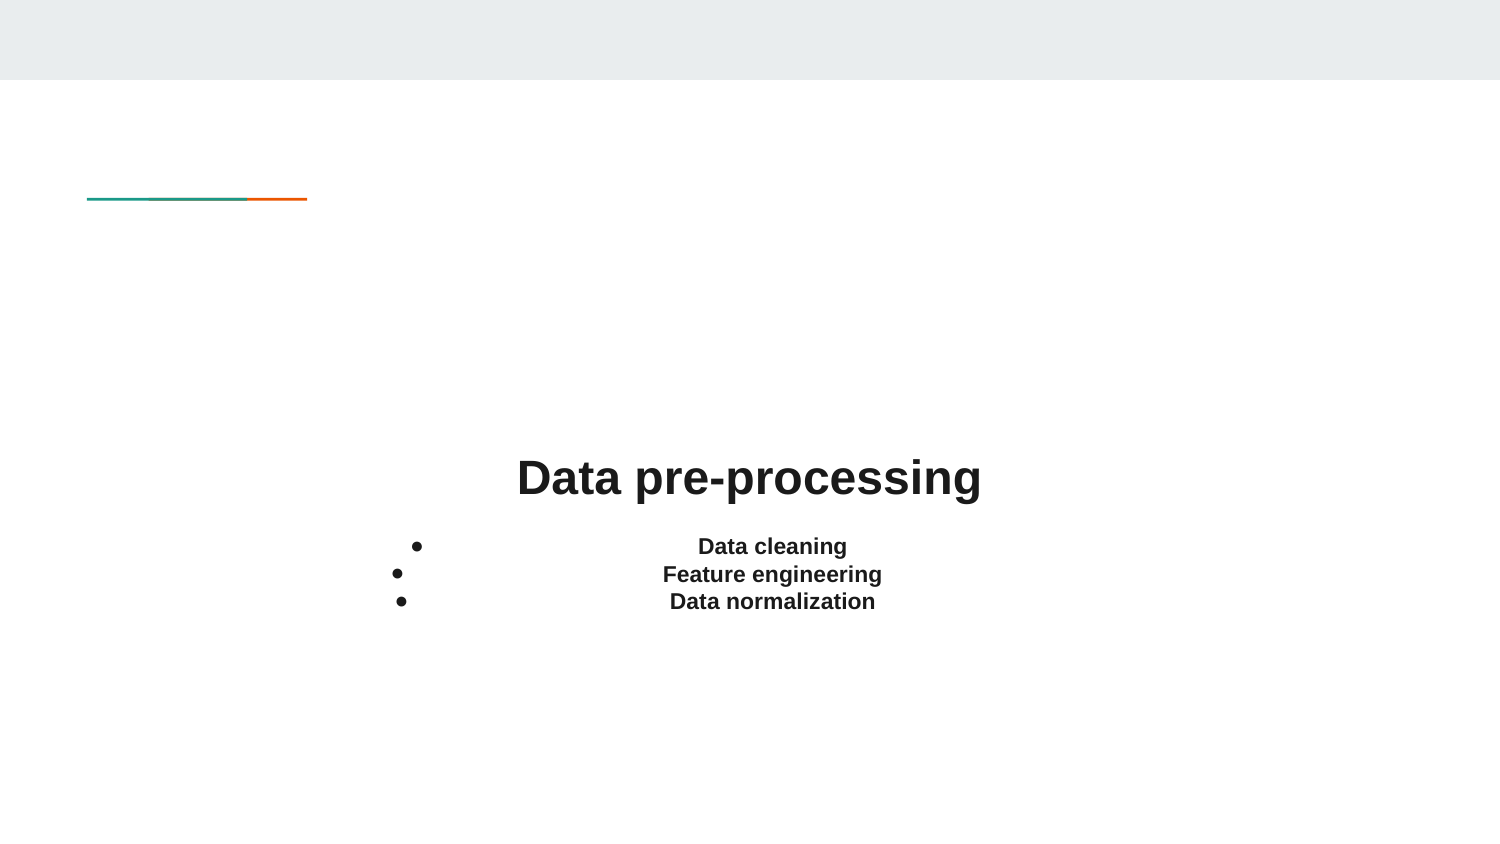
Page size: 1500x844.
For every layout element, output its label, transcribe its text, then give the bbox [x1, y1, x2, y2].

title Data pre-processing Data cleaning Feature engineering Data normalization [119, 431, 1381, 632]
